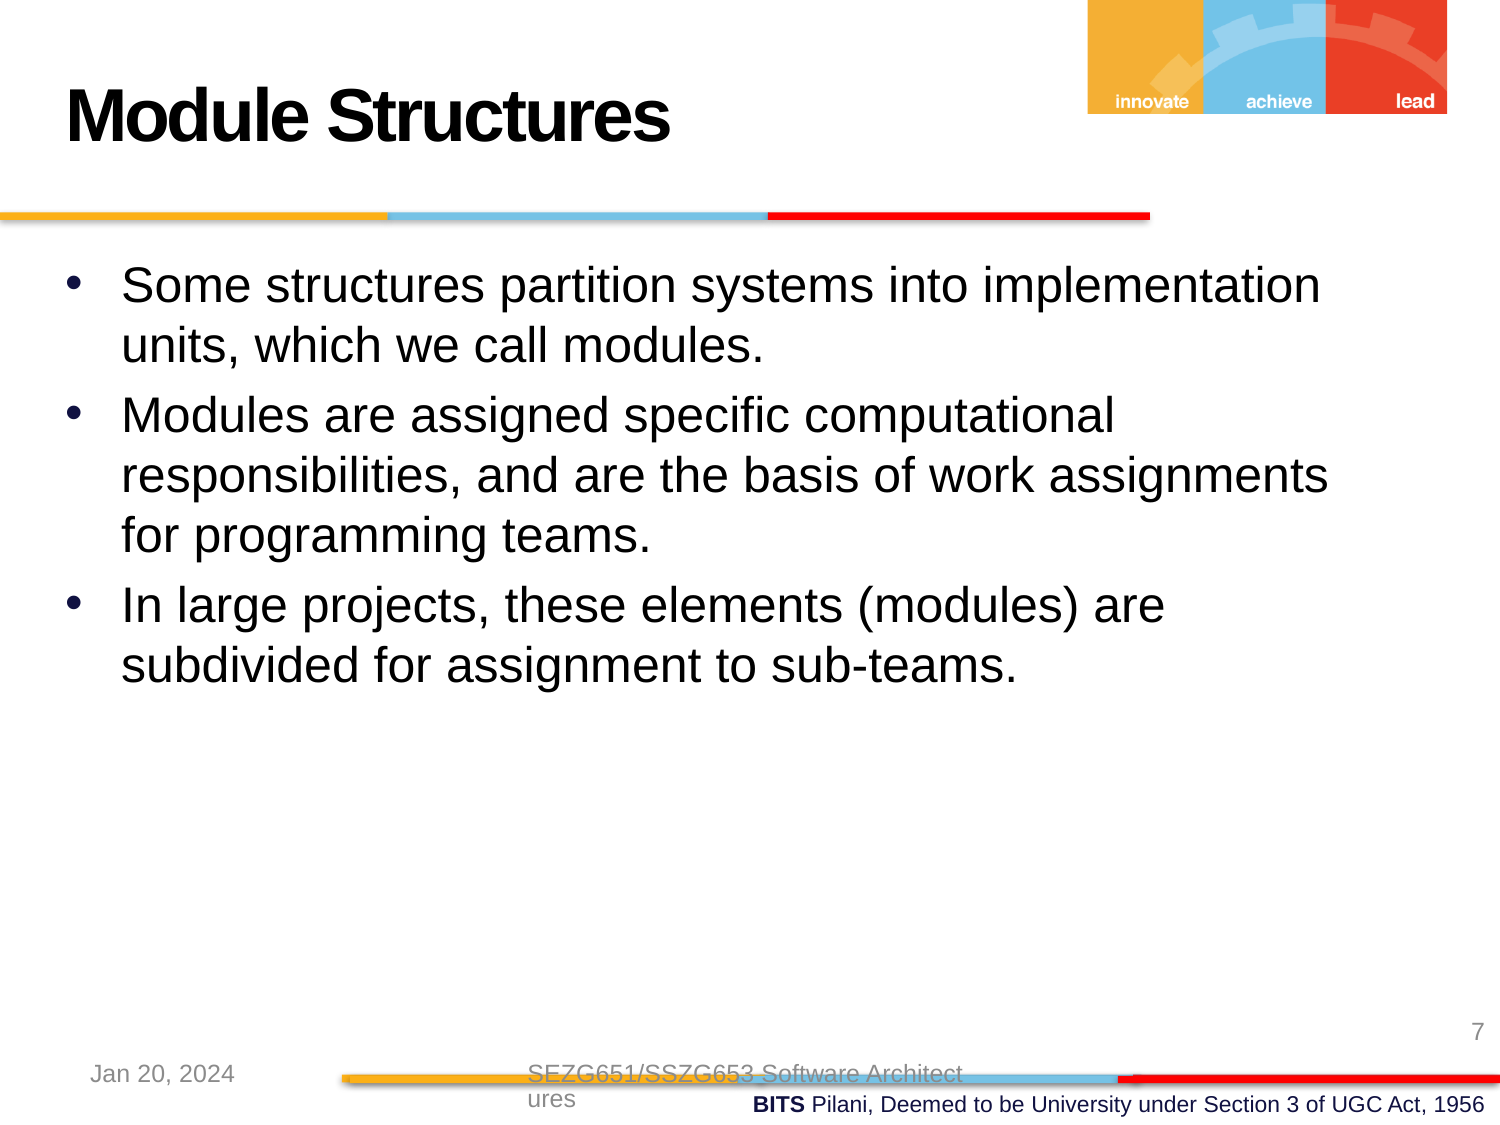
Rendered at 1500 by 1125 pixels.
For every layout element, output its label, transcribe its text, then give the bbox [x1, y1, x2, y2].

footer SEZG651/SSZG653 Software Architectures [512, 1042, 988, 1103]
list Module Structures [50, 24, 1088, 213]
picture [1087, 0, 1448, 114]
slide_number 7 [1149, 1000, 1500, 1061]
list Some structures partition systems into implementation units, which we call modules. Modules are assigned specific computational responsibilities, and are the basis of work assignments for programming teams. In large projects, these elements (modules) are subdivided for assignment to sub-teams. [50, 245, 1400, 988]
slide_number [75, 1042, 425, 1103]
